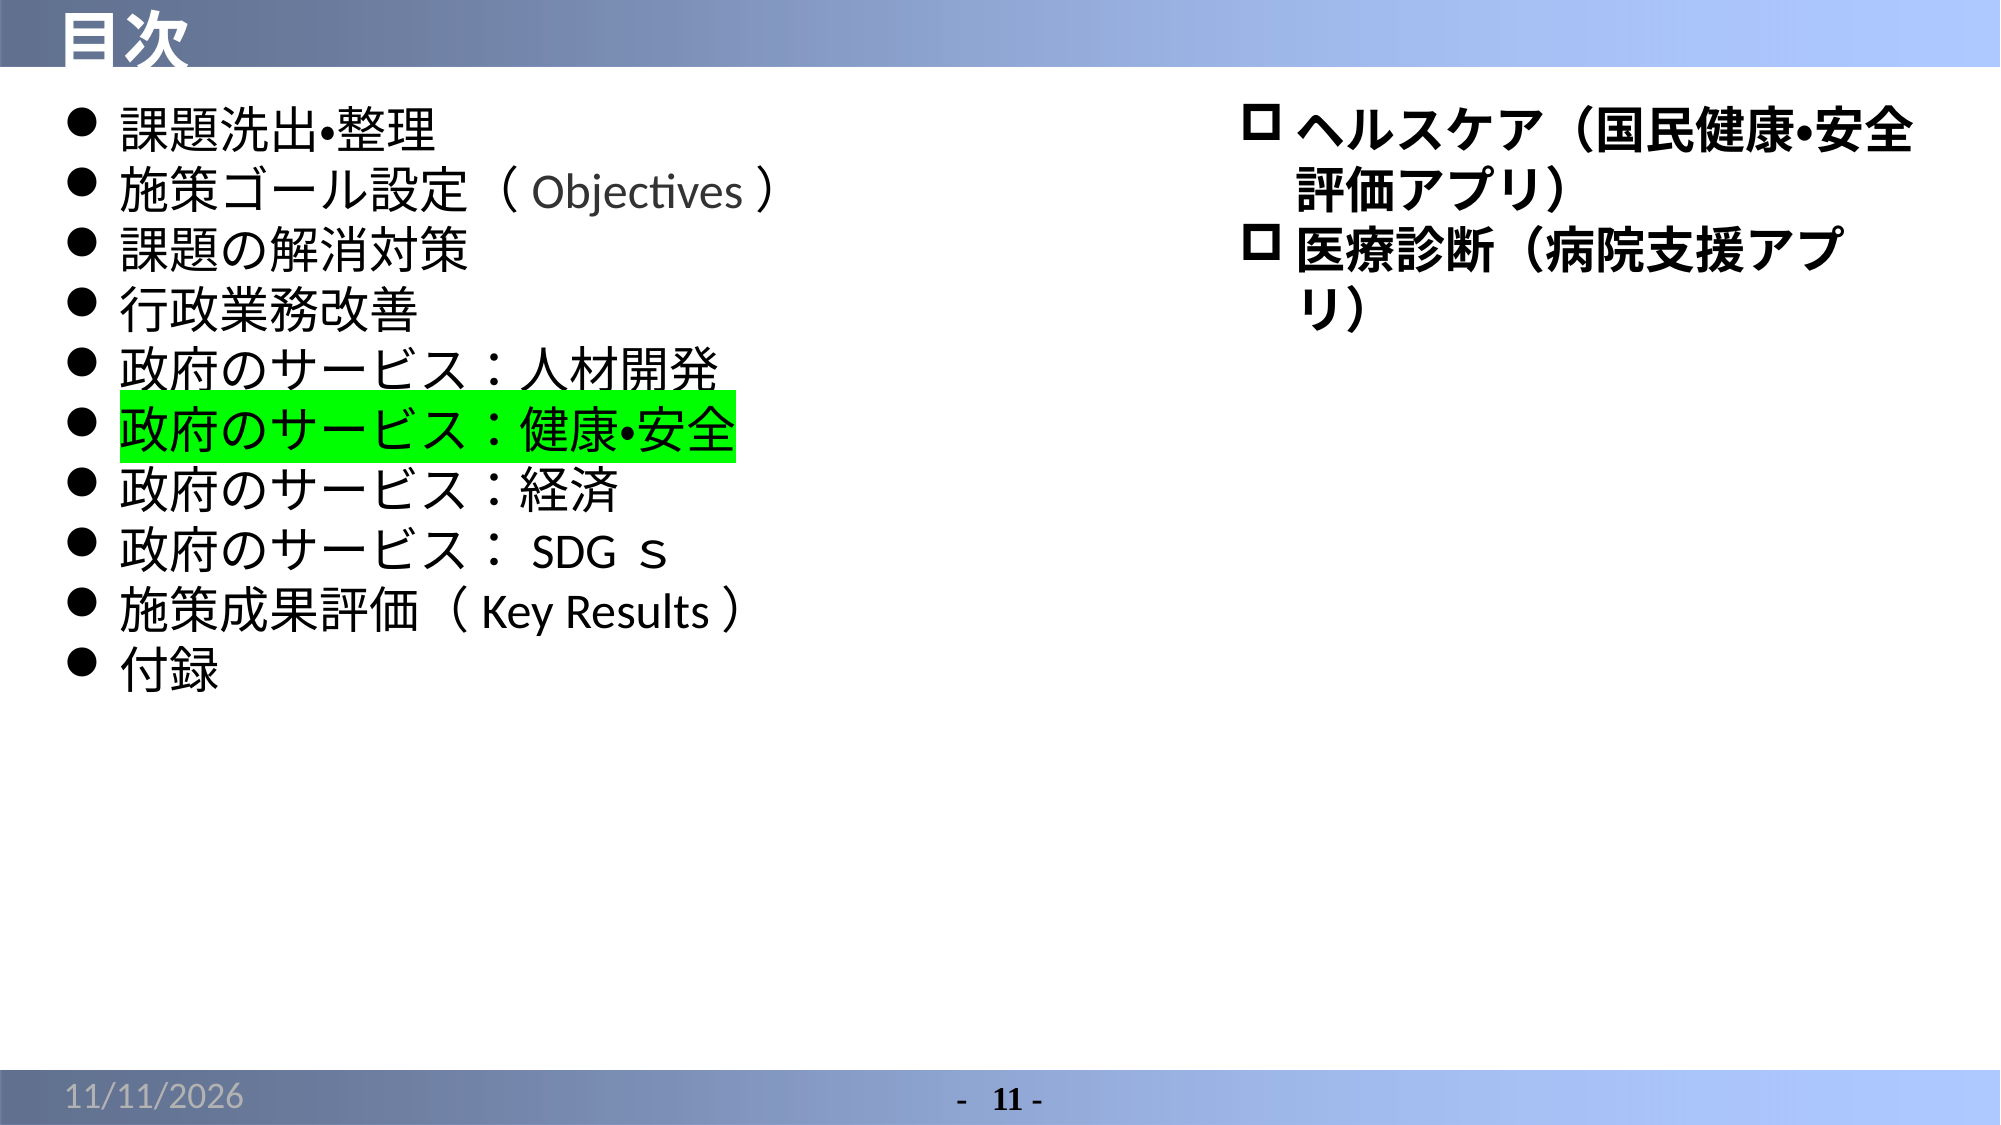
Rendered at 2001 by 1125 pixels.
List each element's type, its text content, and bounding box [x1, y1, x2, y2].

list 課題洗出・整理 施策ゴール設定（Objectives） 課題の解消対策 行政業務改善 政府のサービス：人材開発 政府のサービス：健康・安全 政府のサービス：経済 政府のサービス：SDGｓ 施策成果評価（Key Results） 付録 [63, 98, 1186, 1014]
title 目次 [56, 0, 1937, 81]
list ヘルスケア（国民健康・安全評価アプリ） 医療診断（病院支援アプリ） [1239, 98, 1937, 1033]
slide_number - 11 - [934, 1078, 1063, 1117]
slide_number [63, 1071, 524, 1117]
